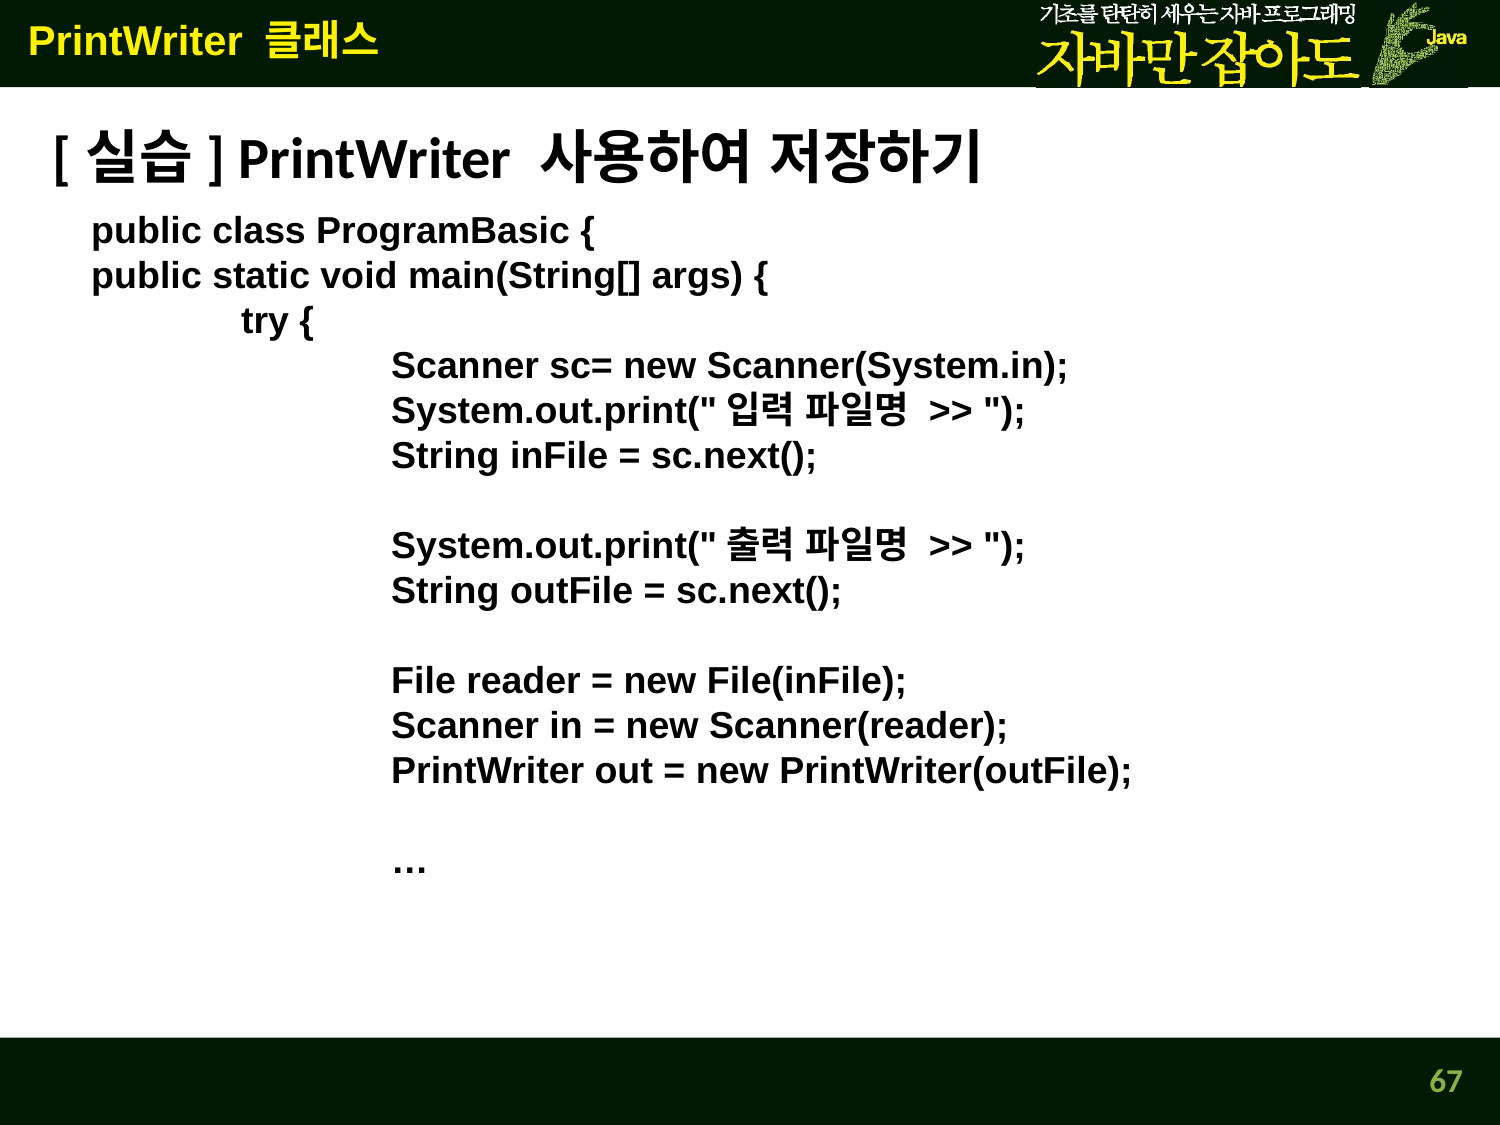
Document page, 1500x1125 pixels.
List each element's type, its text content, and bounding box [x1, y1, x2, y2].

picture [1369, 0, 1469, 88]
text_box PrintWriter 클래스 [13, 6, 395, 72]
text_box public class ProgramBasic { public static void main(String[] args) { try { Scanner sc= new Scanner(System.in); System.out.print("입력 파일명 >> "); String inFile = sc.next(); System.out.print("출력 파일명 >> "); String outFile = sc.next(); File reader = new File(inFile); Scanner in = new Scanner(reader); PrintWriter out = new PrintWriter(outFile); … [76, 198, 1149, 978]
text_box [실습] PrintWriter 사용하여 저장하기 [38, 112, 999, 198]
slide_number 67 [1359, 1051, 1478, 1112]
picture [1035, 2, 1362, 88]
